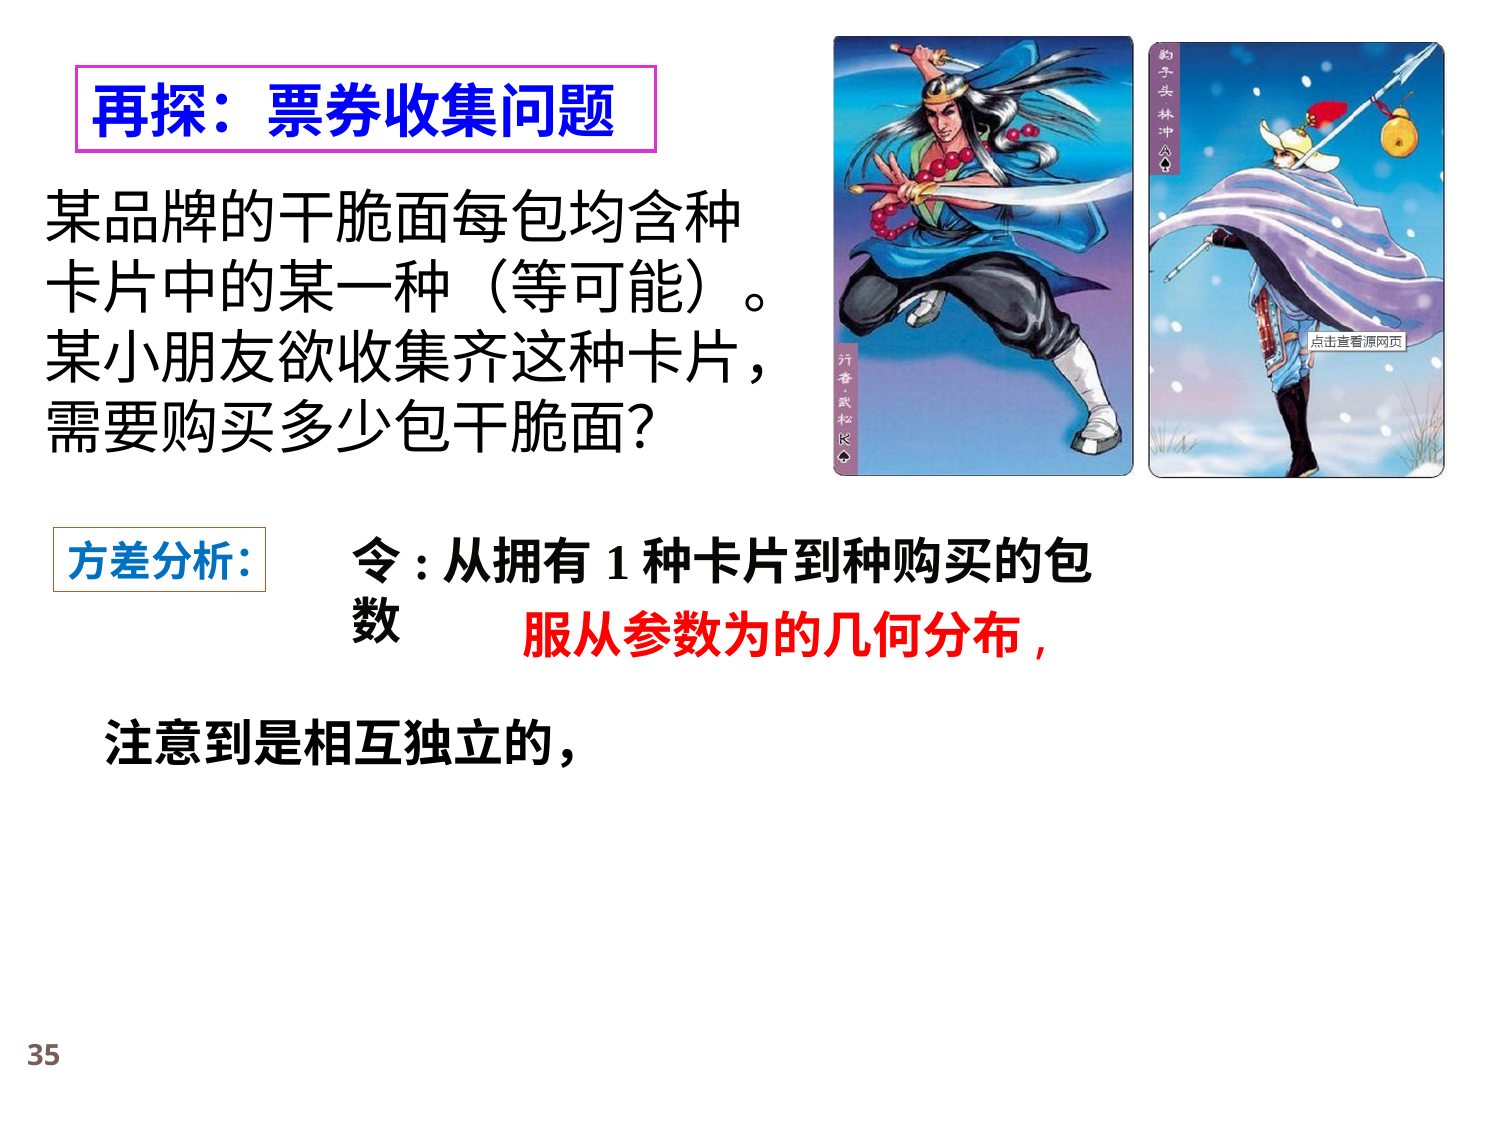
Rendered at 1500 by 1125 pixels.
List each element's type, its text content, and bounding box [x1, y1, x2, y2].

picture [1147, 42, 1447, 481]
text_box 再探：票券收集问题 [76, 66, 656, 152]
text_box 方差分析： [53, 527, 266, 592]
slide_number 35 [0, 1025, 88, 1088]
picture [832, 36, 1135, 476]
